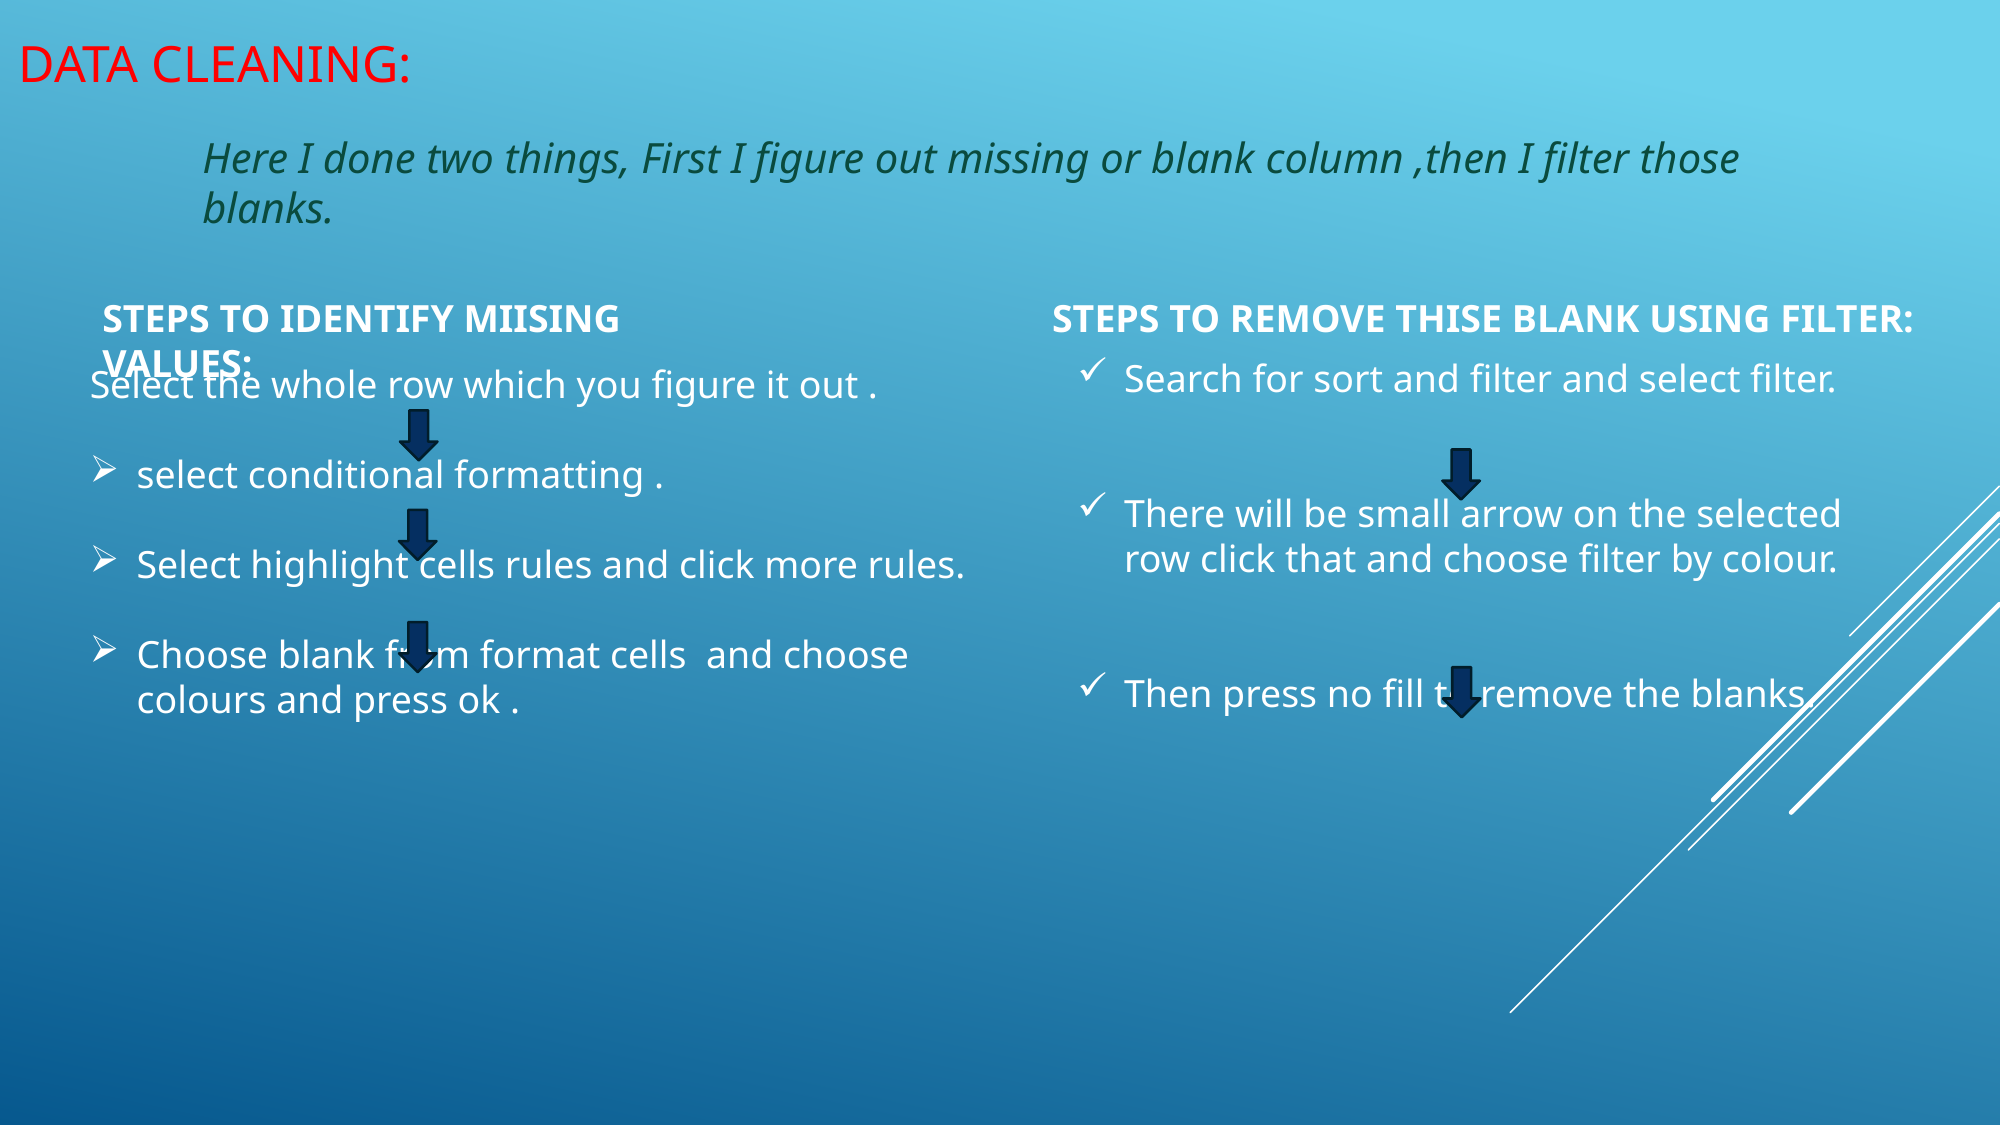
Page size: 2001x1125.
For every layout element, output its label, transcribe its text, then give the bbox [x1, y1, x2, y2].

text_box STEPS TO REMOVE THISE BLANK USING FILTER: [1037, 287, 1938, 348]
text_box Select the whole row which you figure it out . select conditional formatting . Select highlight cells rules and click more rules. Choose blank from format cells and choose colours and press ok . [74, 353, 988, 728]
text_box [397, 508, 438, 561]
text_box [398, 409, 439, 462]
text_box Here I done two things, First I figure out missing or blank column ,then I filter those blanks. [187, 124, 1888, 240]
text_box DATA CLEANING: [3, 24, 917, 100]
text_box [397, 620, 438, 674]
text_box [1441, 448, 1482, 501]
text_box [1441, 665, 1482, 719]
text_box STEPS TO IDENTIFY MIISING VALUES: [87, 287, 788, 353]
text_box Search for sort and filter and select filter. There will be small arrow on the selected row click that and choose filter by colour. Then press no fill to remove the blanks. [1062, 347, 1863, 768]
